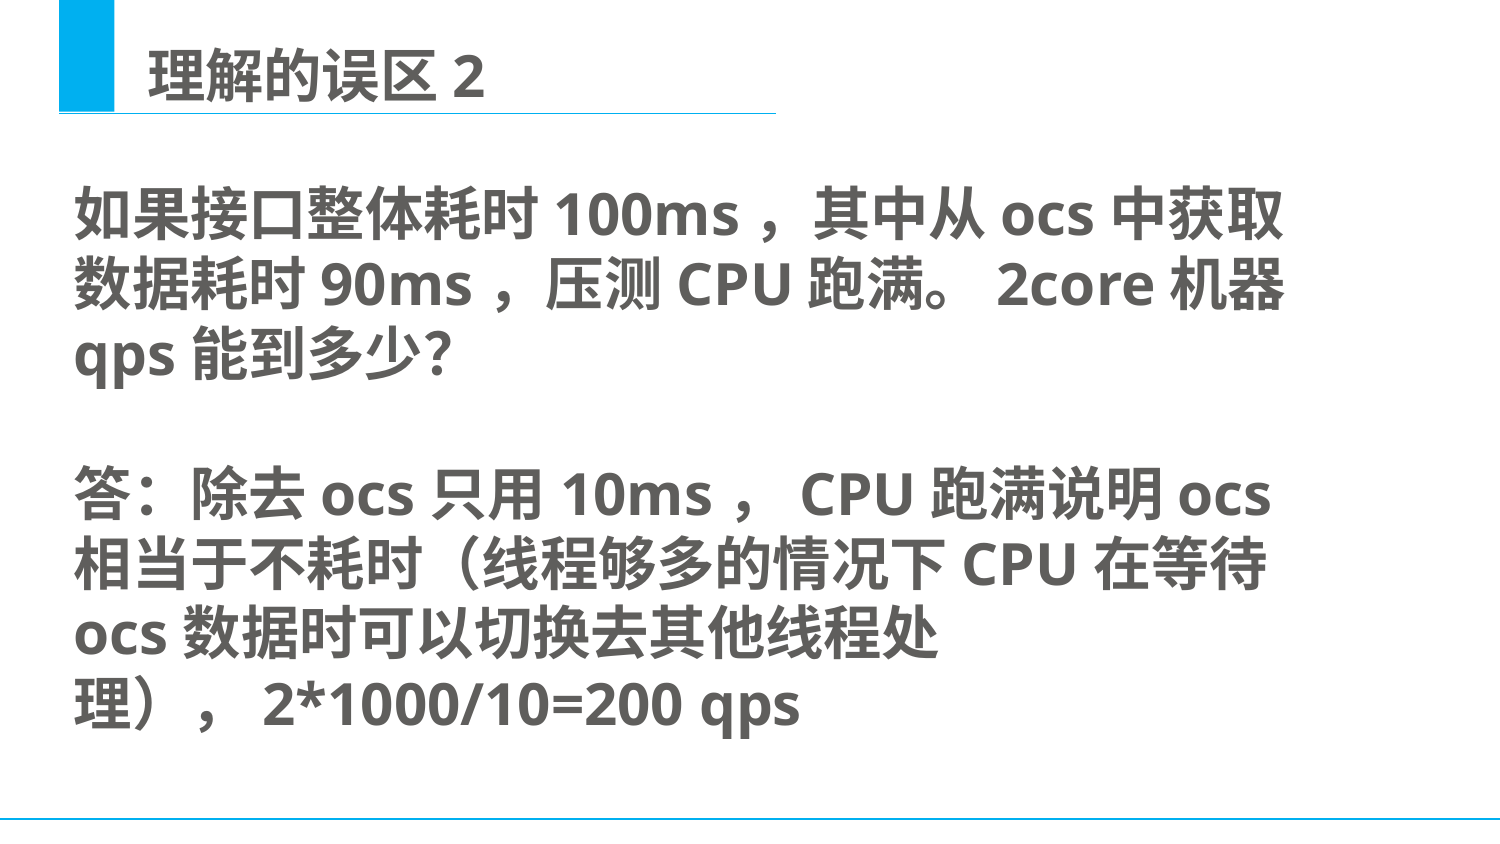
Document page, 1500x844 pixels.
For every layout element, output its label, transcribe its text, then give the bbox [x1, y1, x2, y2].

text_box [57, 0, 116, 114]
text_box 理解的误区2 [132, 32, 858, 117]
text_box 如果接口整体耗时100ms，其中从ocs中获取数据耗时90ms，压测CPU跑满。2core机器qps能到多少？ 答：除去ocs只用10ms，CPU跑满说明ocs相当于不耗时（线程够多的情况下CPU在等待ocs数据时可以切换去其他线程处理），2*1000/10=200 qps [59, 169, 1308, 745]
